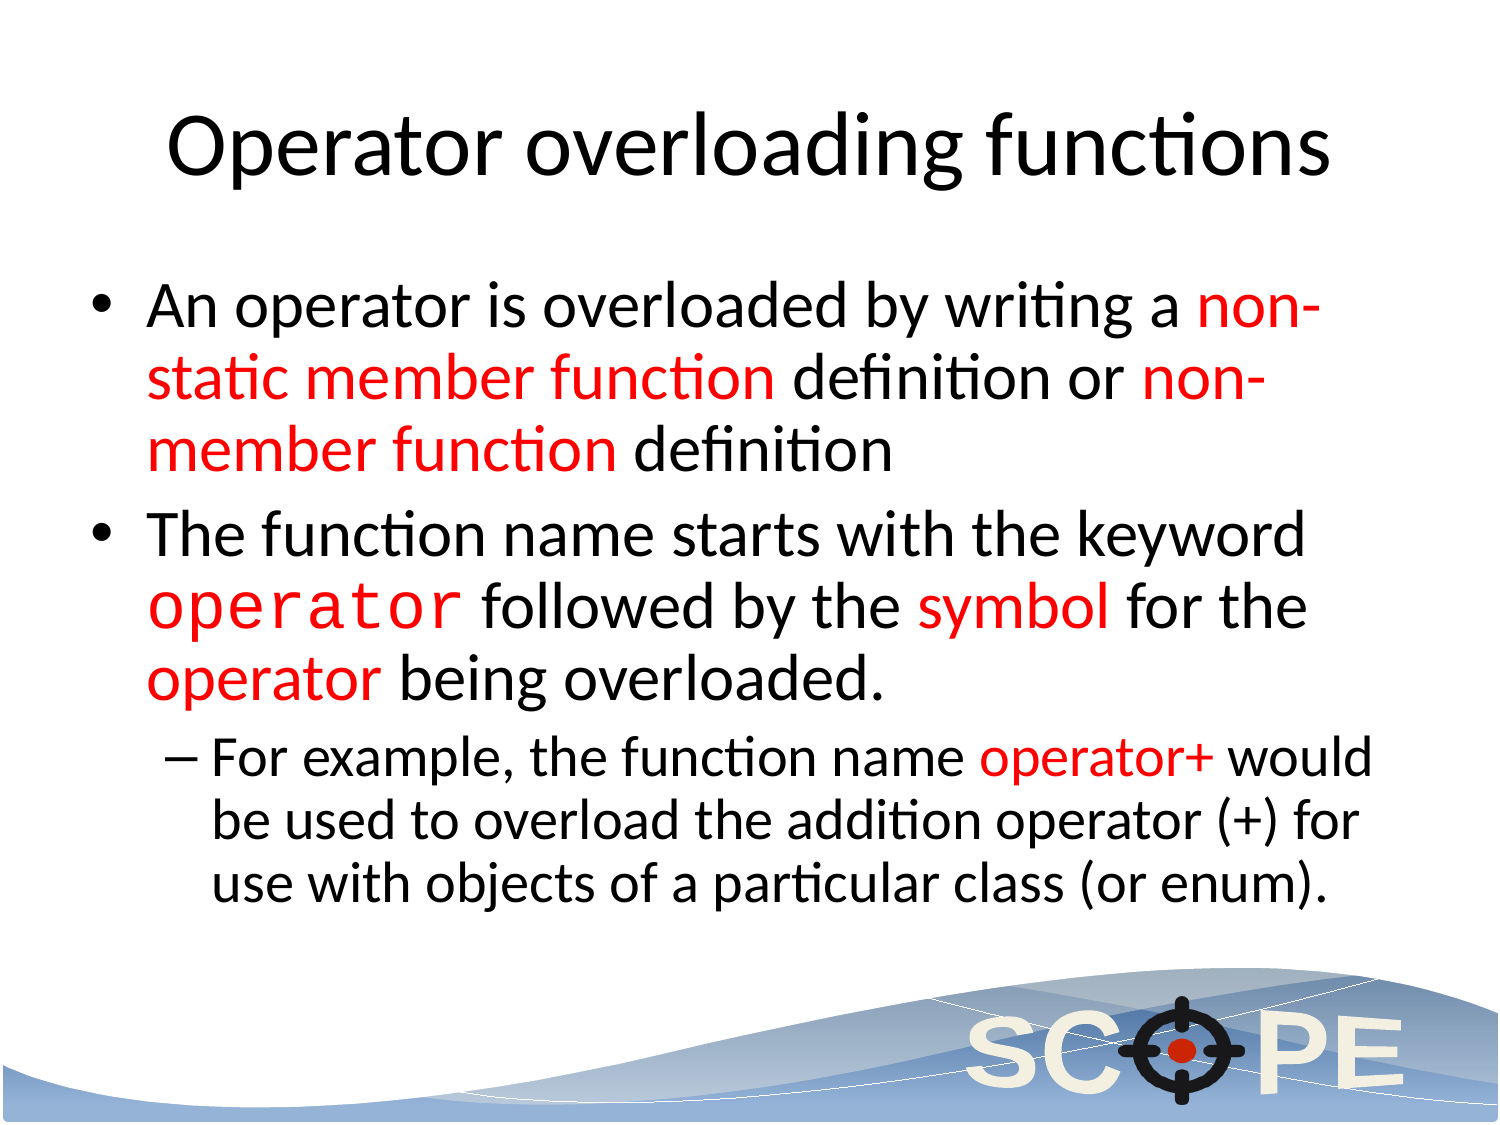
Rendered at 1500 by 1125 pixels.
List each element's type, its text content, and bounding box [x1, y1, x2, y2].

picture [1118, 1005, 1245, 1105]
list An operator is overloaded by writing a non-static member function definition or non-member function definition The function name starts with the keyword operator followed by the symbol for the operator being overloaded. For example, the function name operator+ would be used to overload the addition operator (+) for use with objects of a particular class (or enum). [75, 262, 1425, 1005]
title Operator overloading functions [75, 45, 1425, 233]
